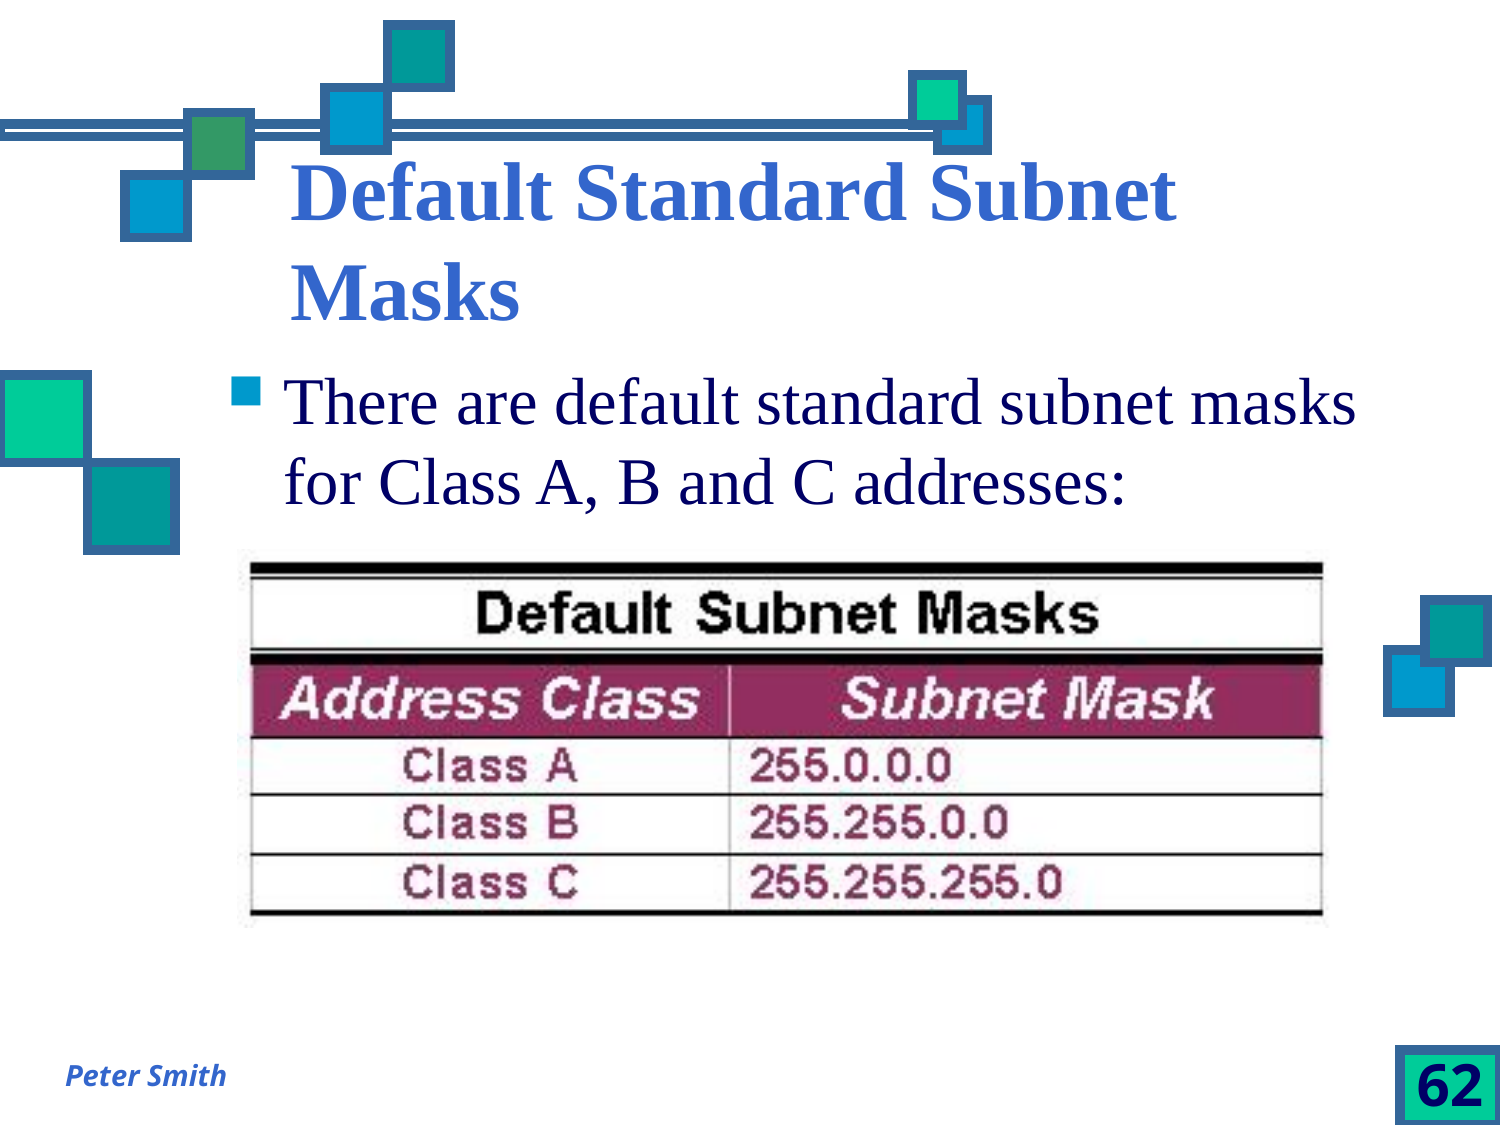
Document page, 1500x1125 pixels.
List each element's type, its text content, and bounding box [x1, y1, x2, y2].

footer Peter Smith [50, 1050, 525, 1100]
title Default Standard Subnet Masks [275, 162, 1375, 313]
picture [237, 549, 1338, 928]
slide_number 62 [1395, 1045, 1500, 1125]
list There are default standard subnet masks for Class A, B and C addresses: [212, 349, 1376, 526]
